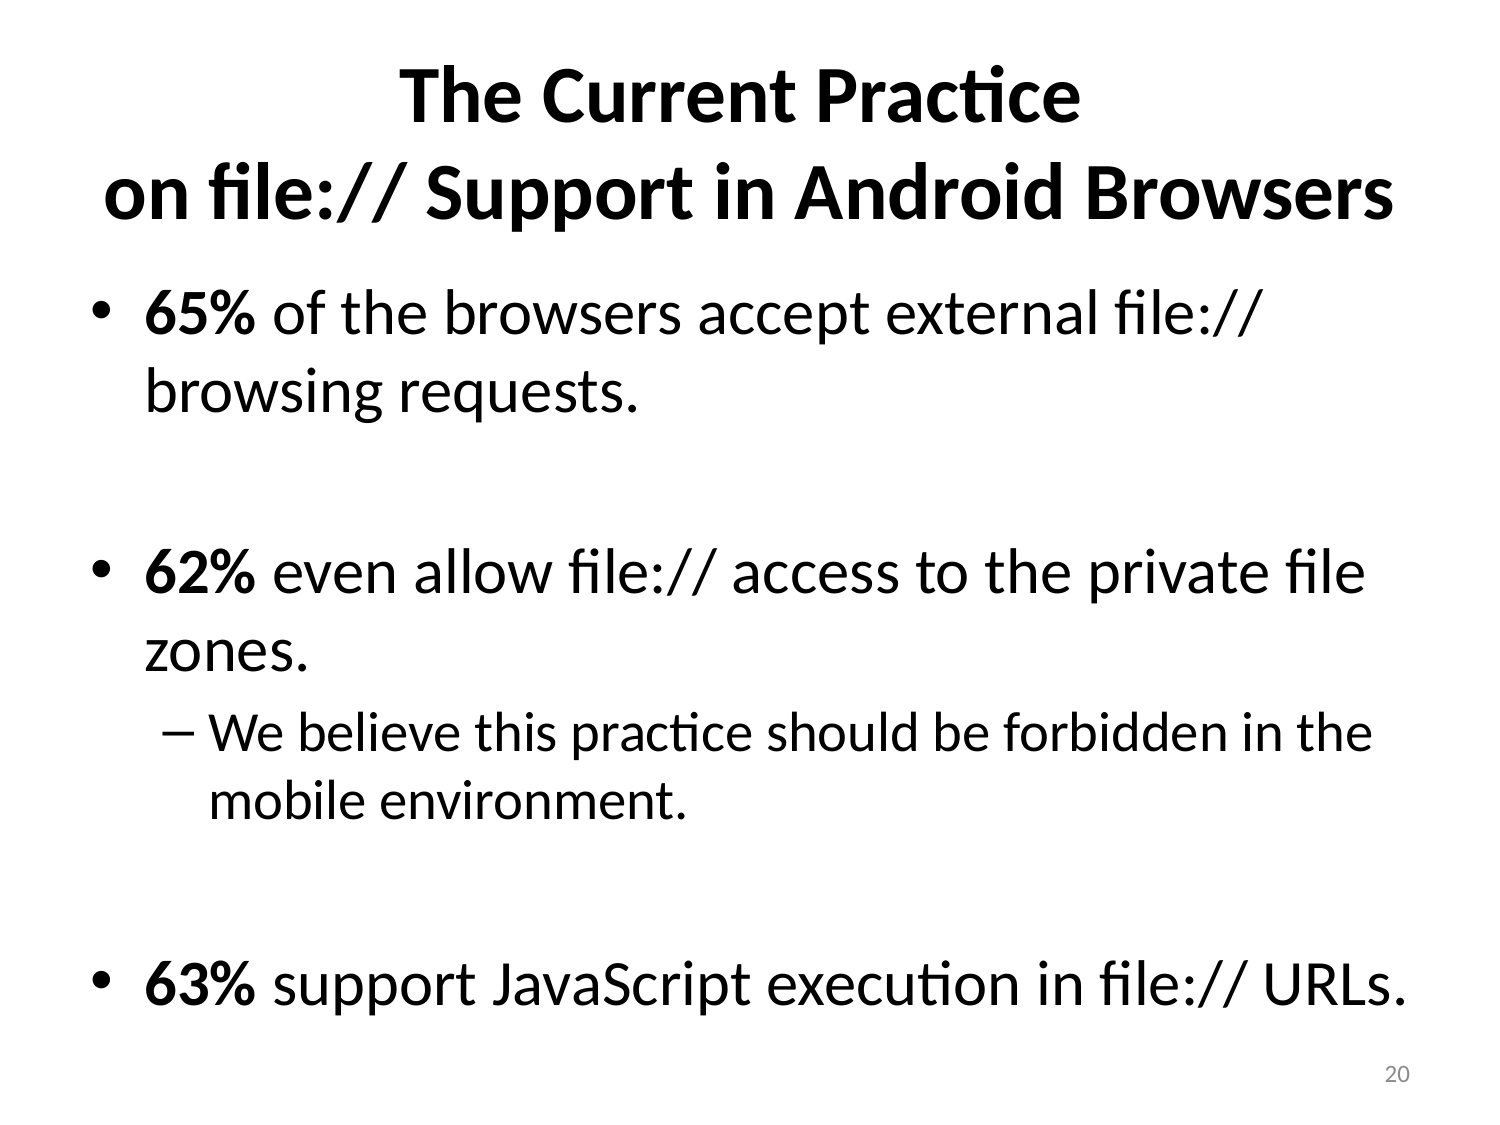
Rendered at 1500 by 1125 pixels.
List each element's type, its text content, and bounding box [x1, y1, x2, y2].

slide_number 20 [1074, 1059, 1425, 1103]
list 65% of the browsers accept external file:// browsing requests. 62% even allow file:// access to the private file zones. We believe this practice should be forbidden in the mobile environment. 63% support JavaScript execution in file:// URLs. [75, 262, 1425, 1059]
title The Current Practice on file:// Support in Android Browsers [75, 45, 1425, 233]
